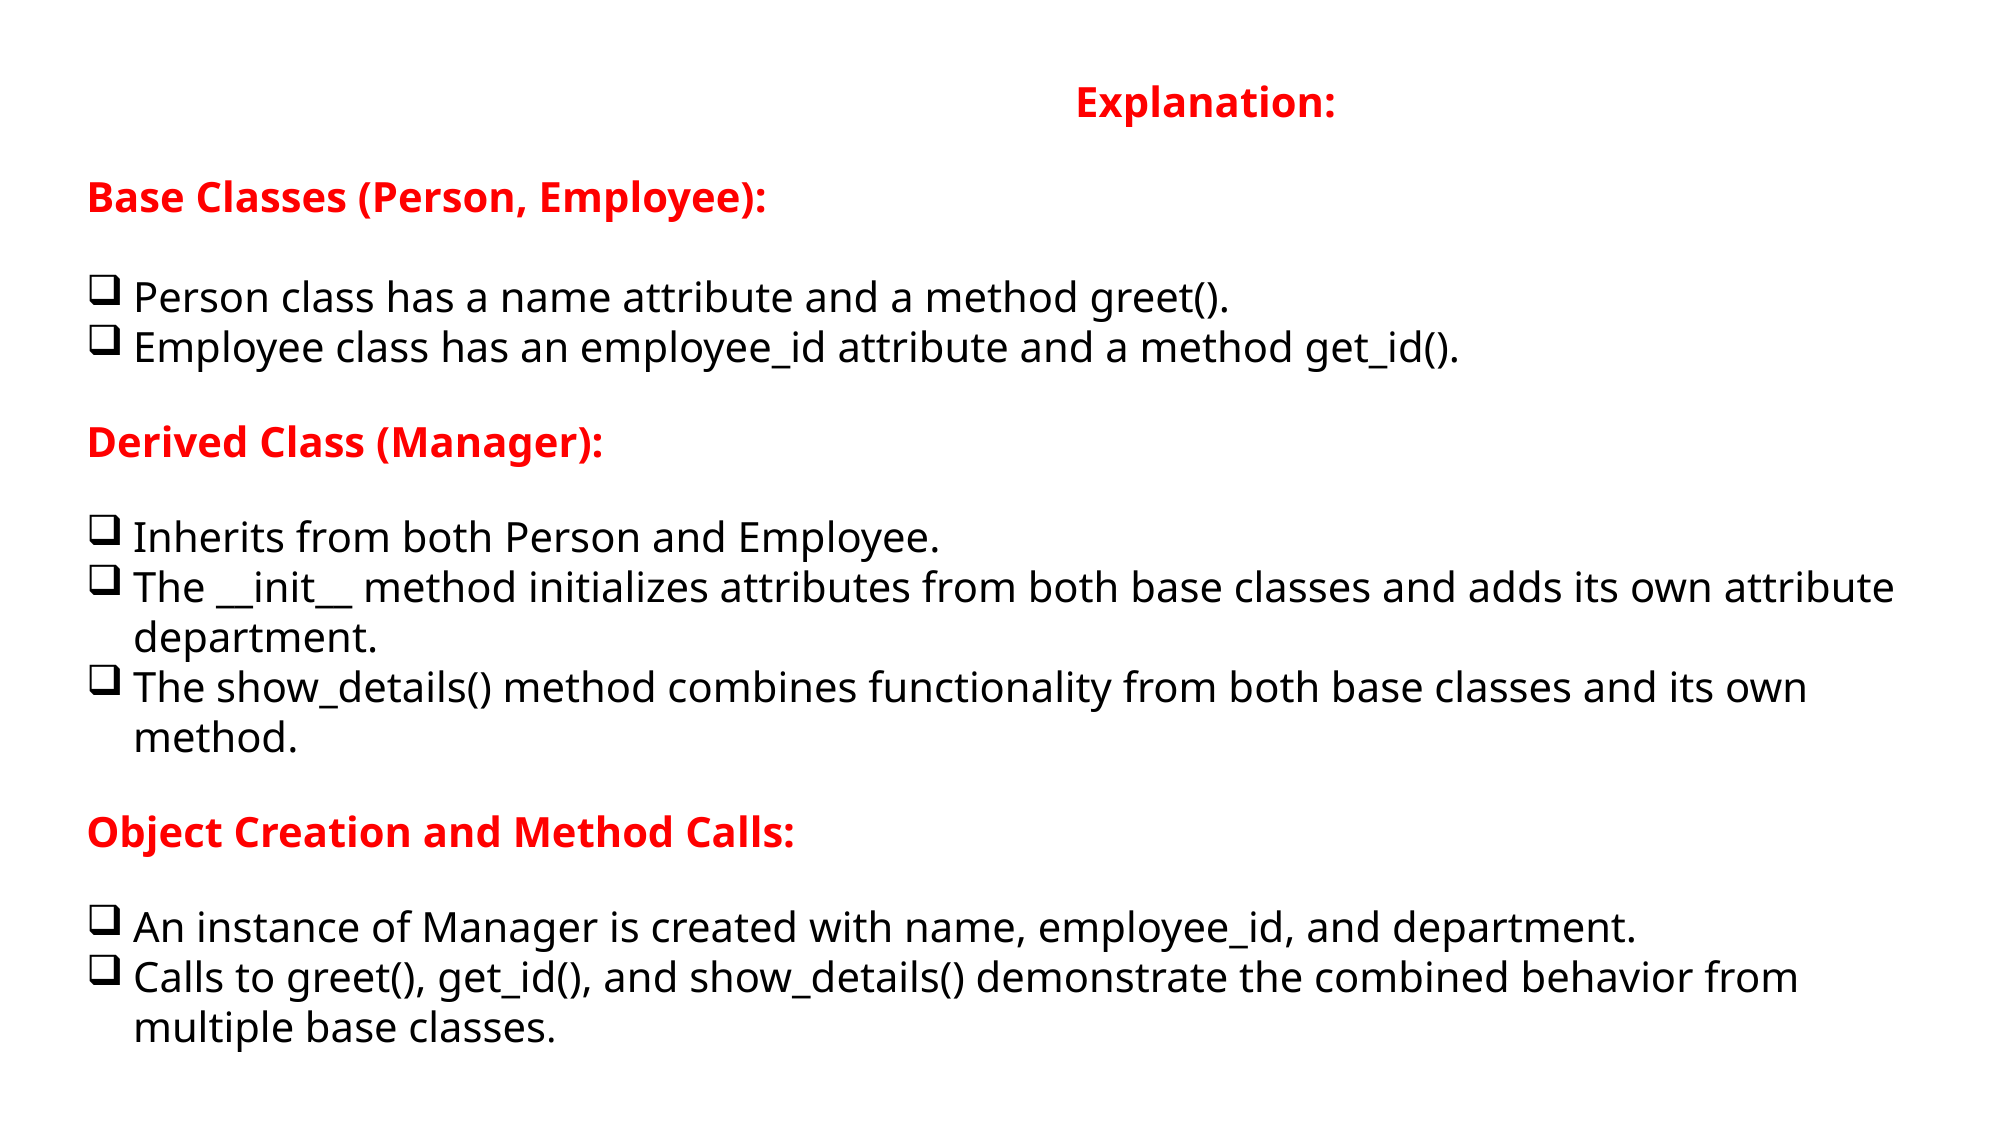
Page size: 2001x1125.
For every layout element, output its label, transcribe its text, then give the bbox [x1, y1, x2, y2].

text_box Explanation: Base Classes (Person, Employee): Person class has a name attribute and a method greet(). Employee class has an employee_id attribute and a method get_id(). Derived Class (Manager): Inherits from both Person and Employee. The __init__ method initializes attributes from both base classes and adds its own attribute department. The show_details() method combines functionality from both base classes and its own method. Object Creation and Method Calls: An instance of Manager is created with name, employee_id, and department. Calls to greet(), get_id(), and show_details() demonstrate the combined behavior from multiple base classes. [71, 68, 1924, 1059]
